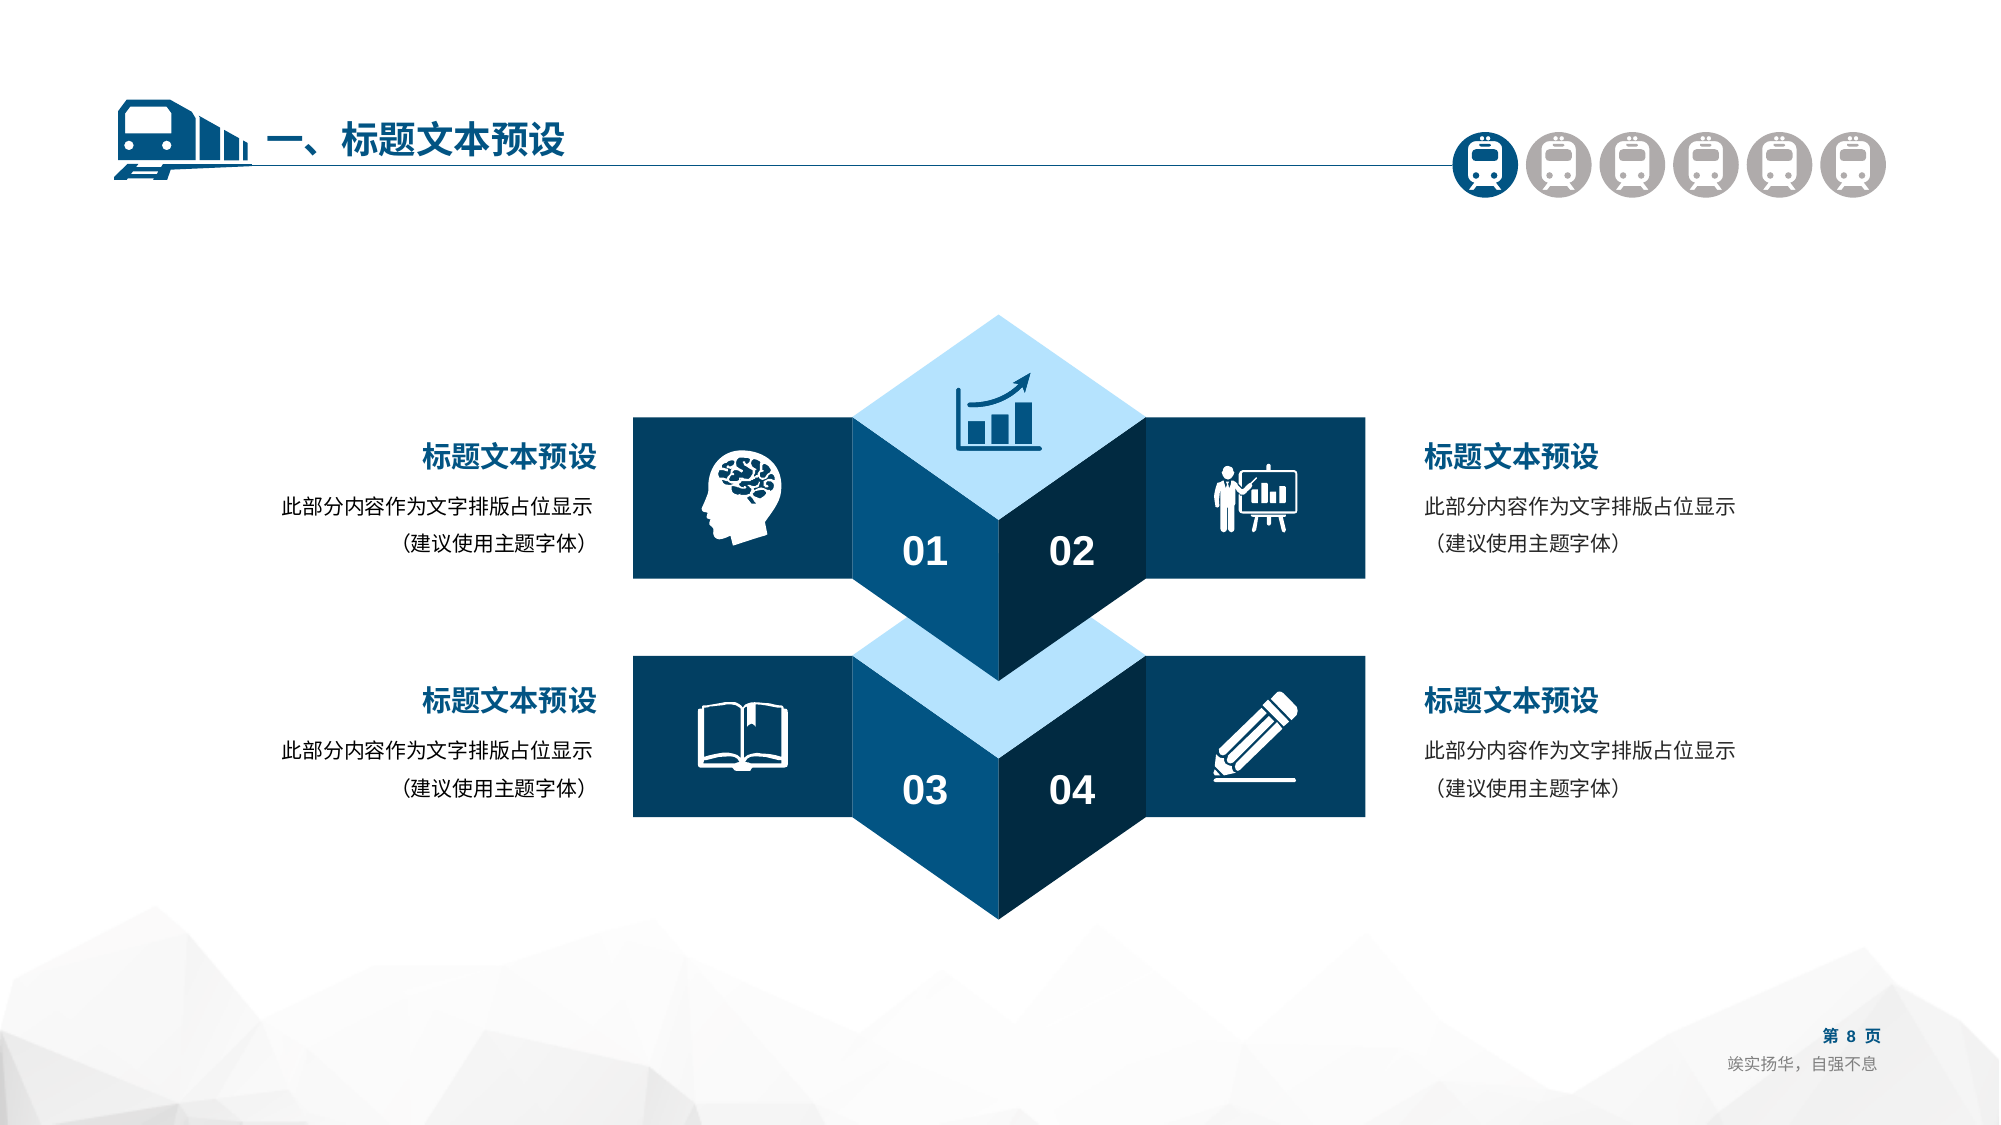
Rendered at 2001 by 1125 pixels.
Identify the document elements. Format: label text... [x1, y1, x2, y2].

list 一、标题文本预设 [266, 121, 790, 163]
text_box 03 [853, 657, 998, 920]
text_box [155, 674, 634, 817]
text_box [1365, 674, 1838, 817]
text_box 01 [852, 419, 998, 681]
text_box [633, 655, 853, 818]
text_box [852, 314, 1146, 520]
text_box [697, 702, 788, 771]
text_box [701, 450, 782, 546]
text_box 02 [998, 418, 1146, 682]
slide_number 第 8 页 [1727, 1023, 1882, 1048]
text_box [1214, 463, 1298, 533]
text_box [1146, 417, 1366, 579]
text_box 04 [998, 657, 1146, 920]
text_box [1365, 430, 1838, 573]
footer 竢实扬华，自强不息 [1727, 1055, 1882, 1076]
text_box [1146, 655, 1366, 818]
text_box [956, 372, 1042, 451]
text_box [633, 417, 853, 579]
text_box [853, 617, 1146, 759]
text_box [155, 430, 634, 573]
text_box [1213, 690, 1299, 783]
